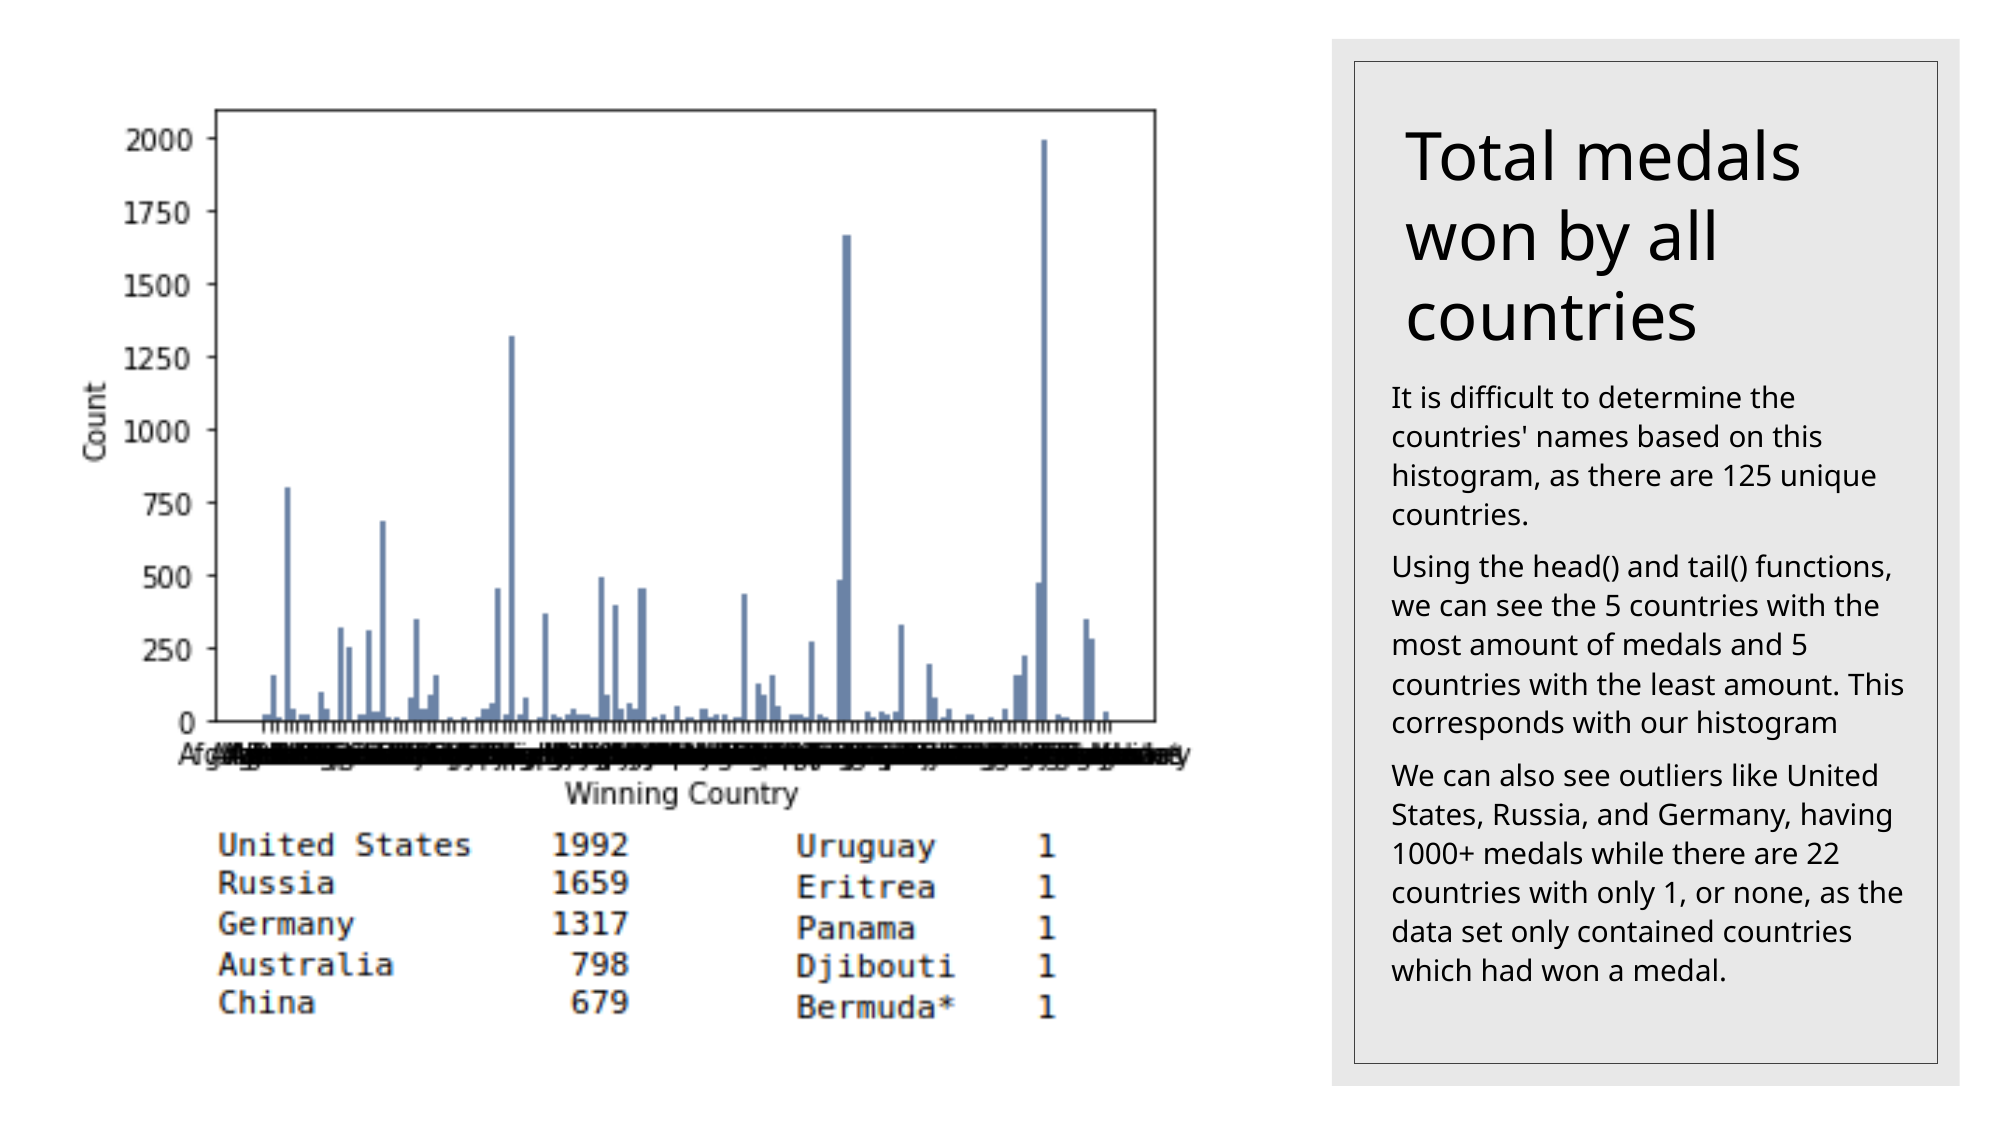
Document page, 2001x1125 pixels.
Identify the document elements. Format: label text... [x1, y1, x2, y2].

picture [206, 822, 673, 1029]
picture [39, 93, 1303, 819]
title Total medals won by all countries [1390, 98, 1907, 367]
picture [784, 823, 1101, 1028]
list It is difficult to determine the countries' names based on this histogram, as there are 125 unique countries. Using the head() and tail() functions, we can see the 5 countries with the most amount of medals and 5 countries with the least amount. This corresponds with our histogram We can also see outliers like United States, Russia, and Germany, having 1000+ medals while there are 22 countries with only 1, or none, as the data set only contained countries which had won a medal. [1376, 367, 1921, 1029]
